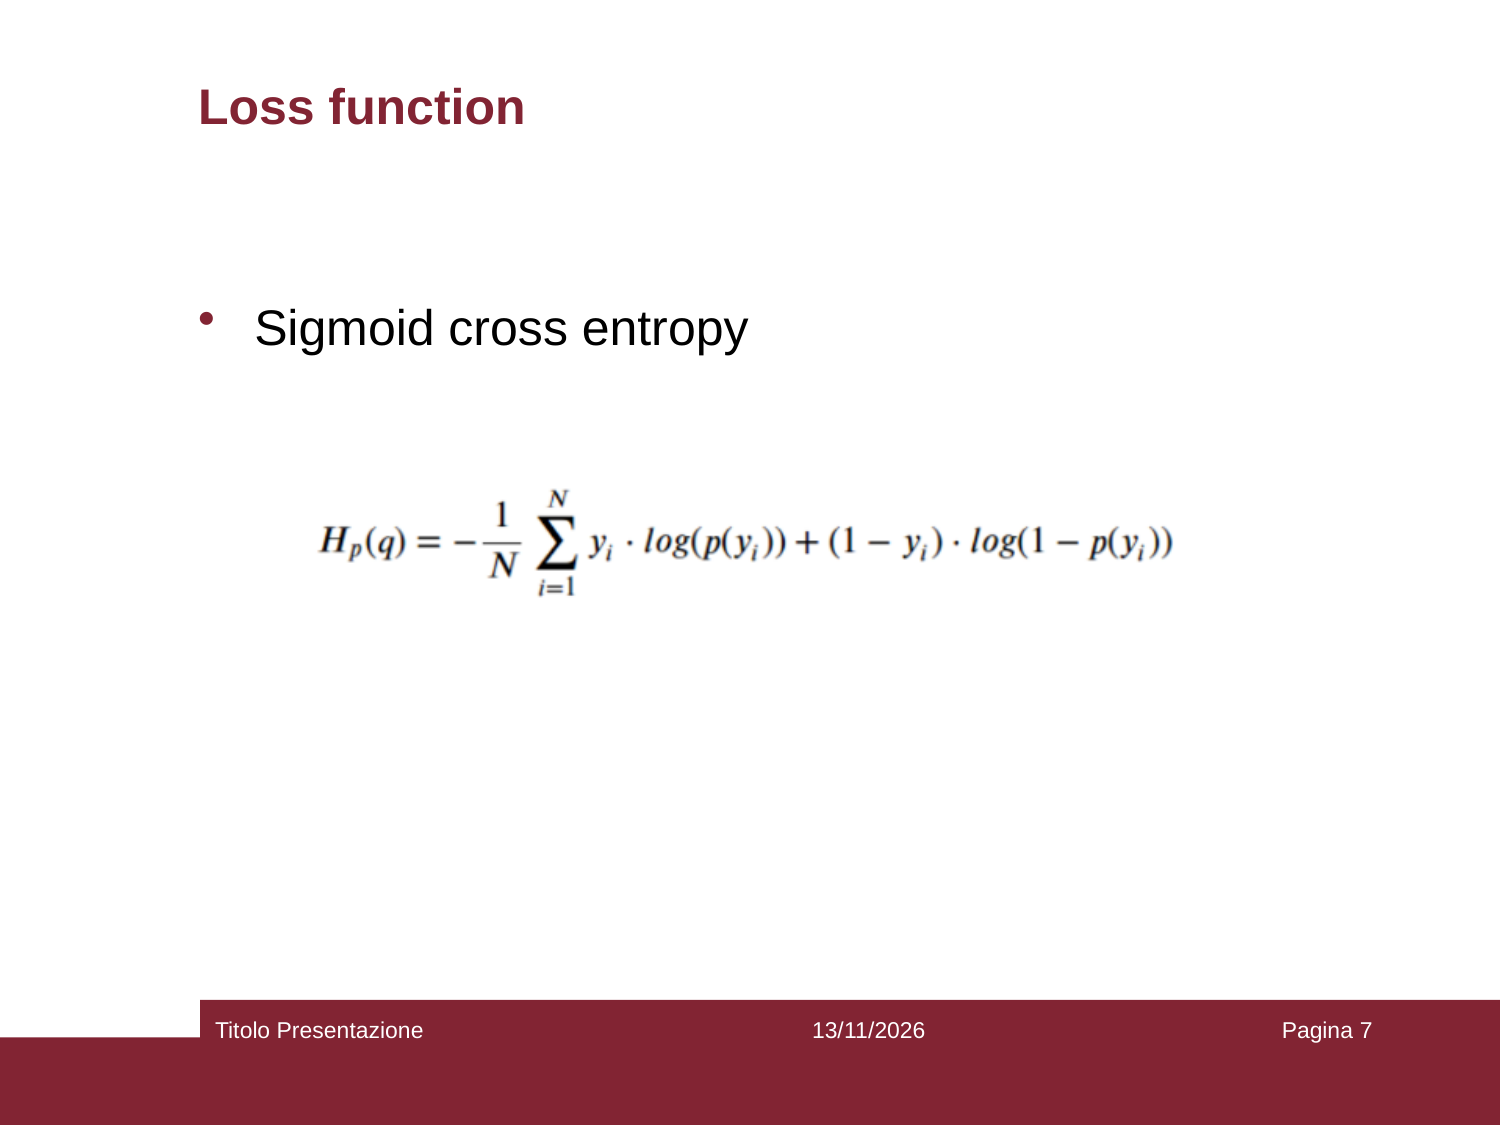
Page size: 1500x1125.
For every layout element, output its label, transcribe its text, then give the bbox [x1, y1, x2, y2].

title Loss function [183, 67, 1424, 150]
footer Titolo Presentazione [200, 1008, 675, 1084]
list Sigmoid cross entropy [183, 287, 1424, 963]
picture [280, 456, 1220, 607]
slide_number Pagina 7 [1074, 1008, 1388, 1084]
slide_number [712, 1008, 1025, 1084]
